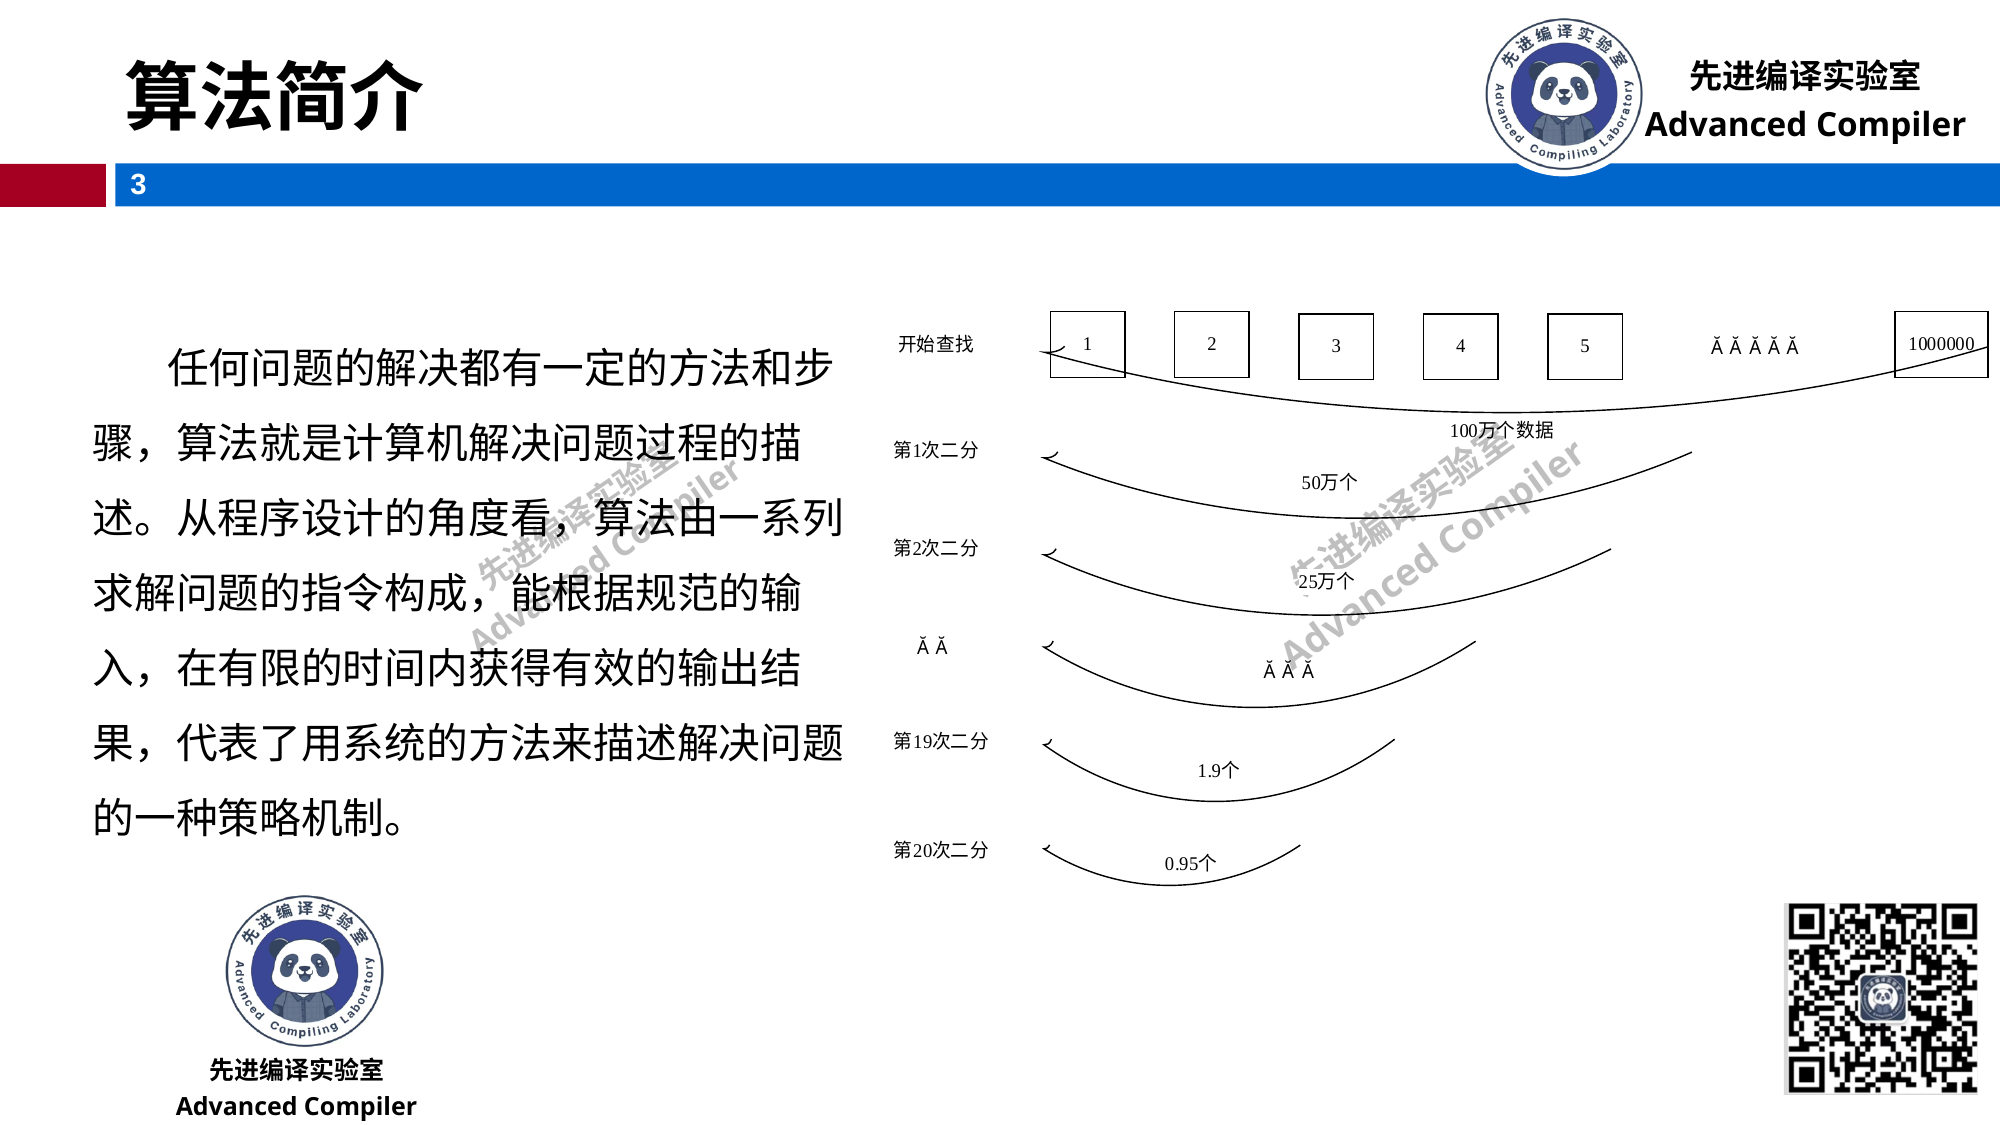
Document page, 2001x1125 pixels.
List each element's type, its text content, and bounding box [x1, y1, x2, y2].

title 算法简介 [109, 38, 2000, 150]
text_box 任何问题的解决都有一定的方法和步骤，算法就是计算机解决问题过程的描述。从程序设计的角度看，算法由一系列求解问题的指令构成，能根据规范的输入，在有限的时间内获得有效的输出结果，代表了用系统的方法来描述解决问题的一种策略机制。 [77, 309, 850, 925]
picture [1498, 9, 1630, 38]
picture [1783, 944, 1978, 1095]
picture [1500, 150, 1627, 177]
picture [217, 925, 392, 1054]
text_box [855, 277, 2000, 944]
